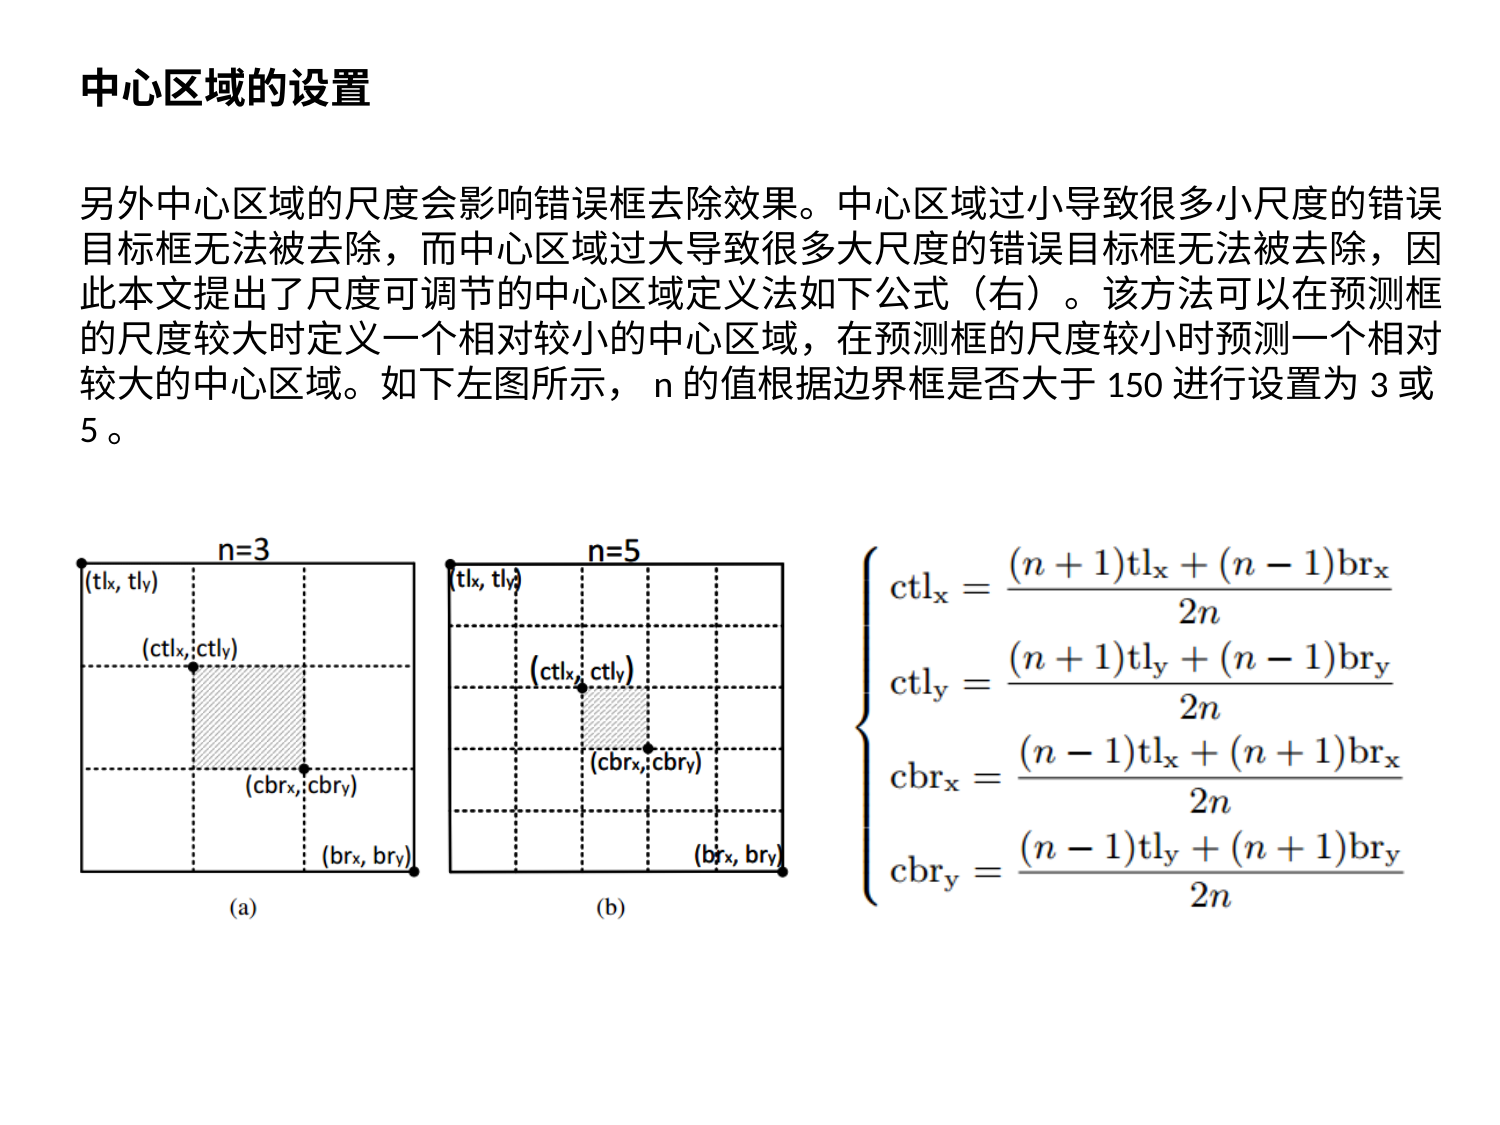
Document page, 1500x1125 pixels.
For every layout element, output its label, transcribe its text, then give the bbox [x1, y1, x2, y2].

picture [824, 528, 1480, 929]
picture [64, 521, 811, 925]
text_box 另外中心区域的尺度会影响错误框去除效果。中心区域过小导致很多小尺度的错误目标框无法被去除，而中心区域过大导致很多大尺度的错误目标框无法被去除，因此本文提出了尺度可调节的中心区域定义法如下公式（右）。该方法可以在预测框的尺度较大时定义一个相对较小的中心区域，在预测框的尺度较小时预测一个相对较大的中心区域。如下左图所示，n的值根据边界框是否大于150进行设置为3或5。 [64, 172, 1459, 458]
text_box 中心区域的设置 [64, 54, 491, 120]
